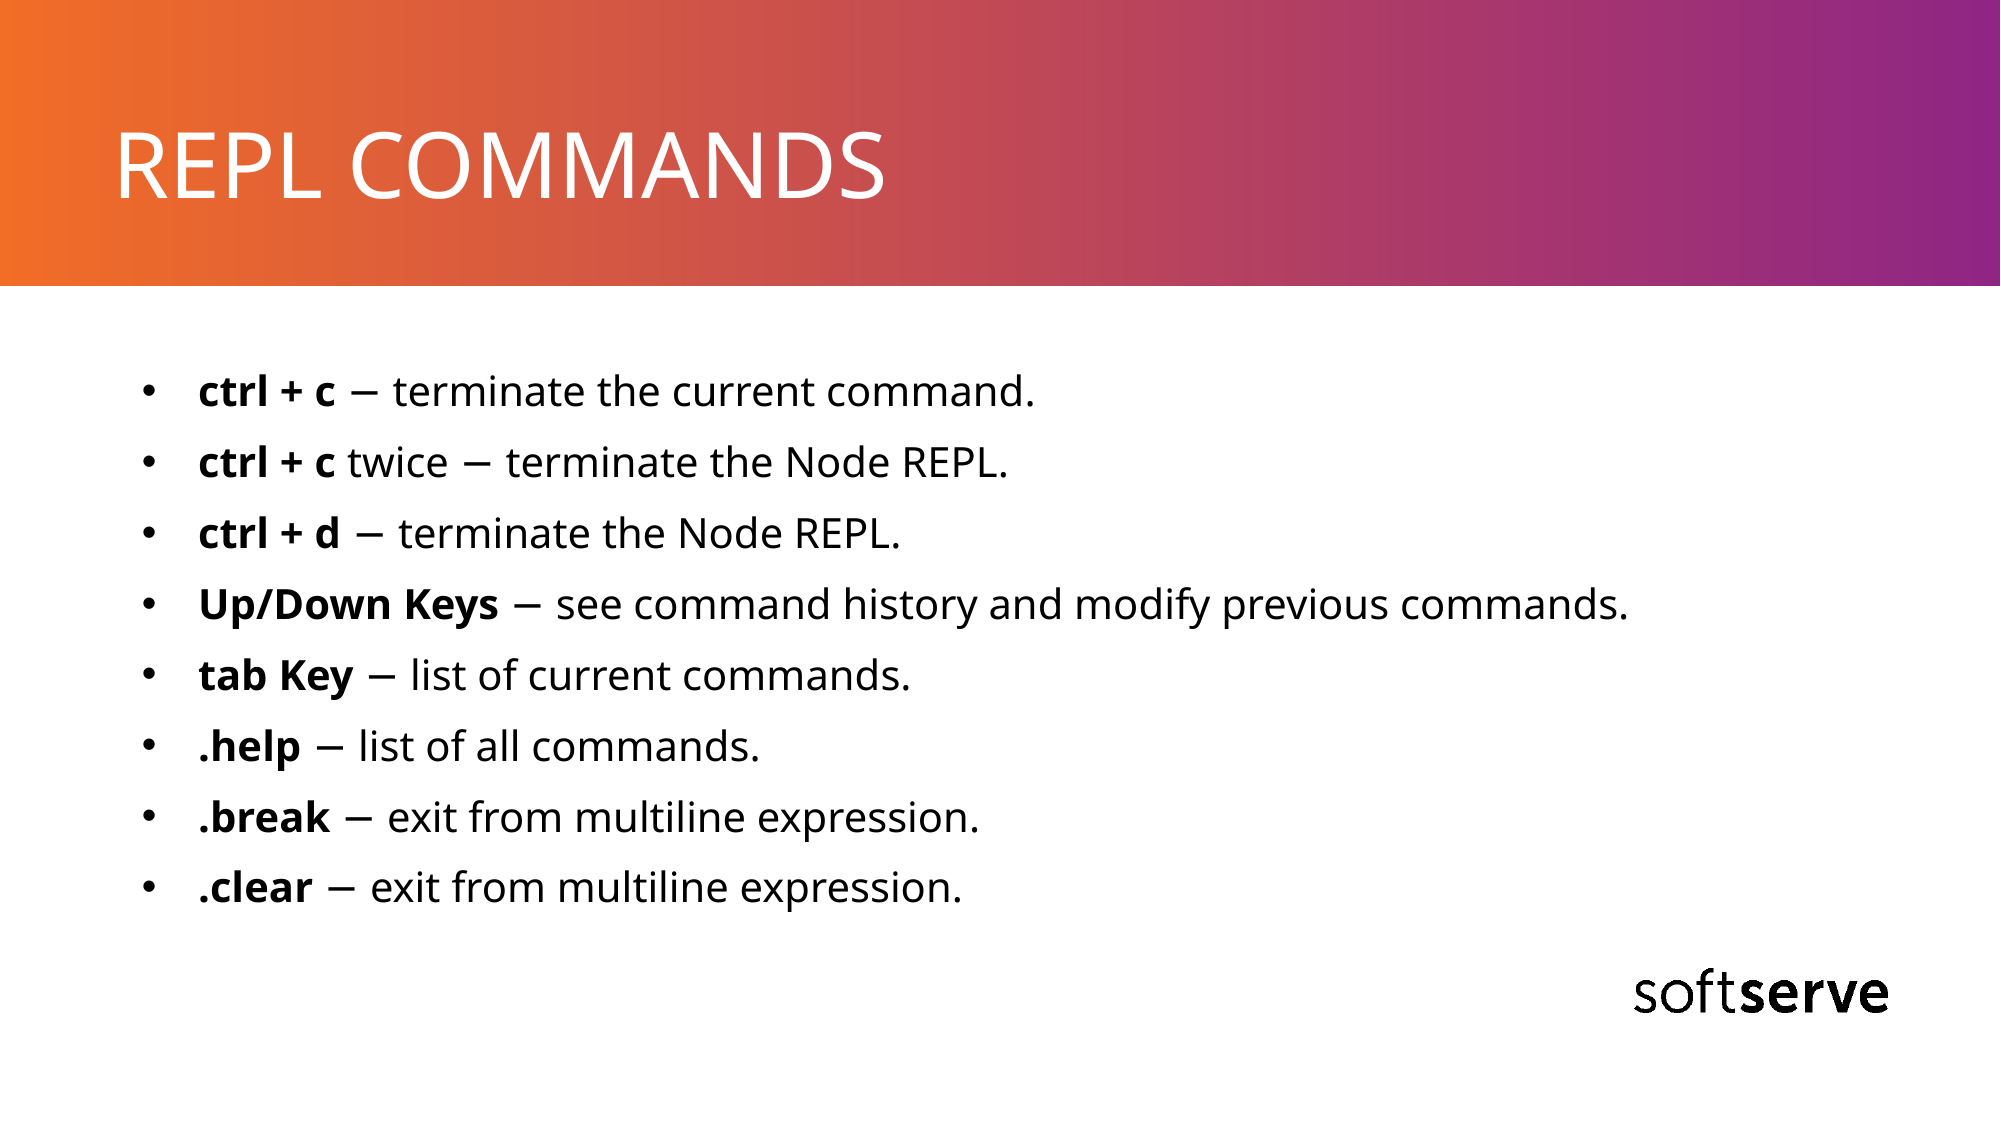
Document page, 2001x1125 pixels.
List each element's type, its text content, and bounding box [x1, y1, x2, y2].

picture [1634, 968, 1888, 1013]
title REPL COMMANDS [112, 112, 1888, 225]
list ctrl + c − terminate the current command. ctrl + c twice − terminate the Node REPL. ctrl + d − terminate the Node REPL. Up/Down Keys − see command history and modify previous commands. tab Key − list of current commands. .help − list of all commands. .break − exit from multiline expression. .clear − exit from multiline expression. [141, 357, 1937, 921]
